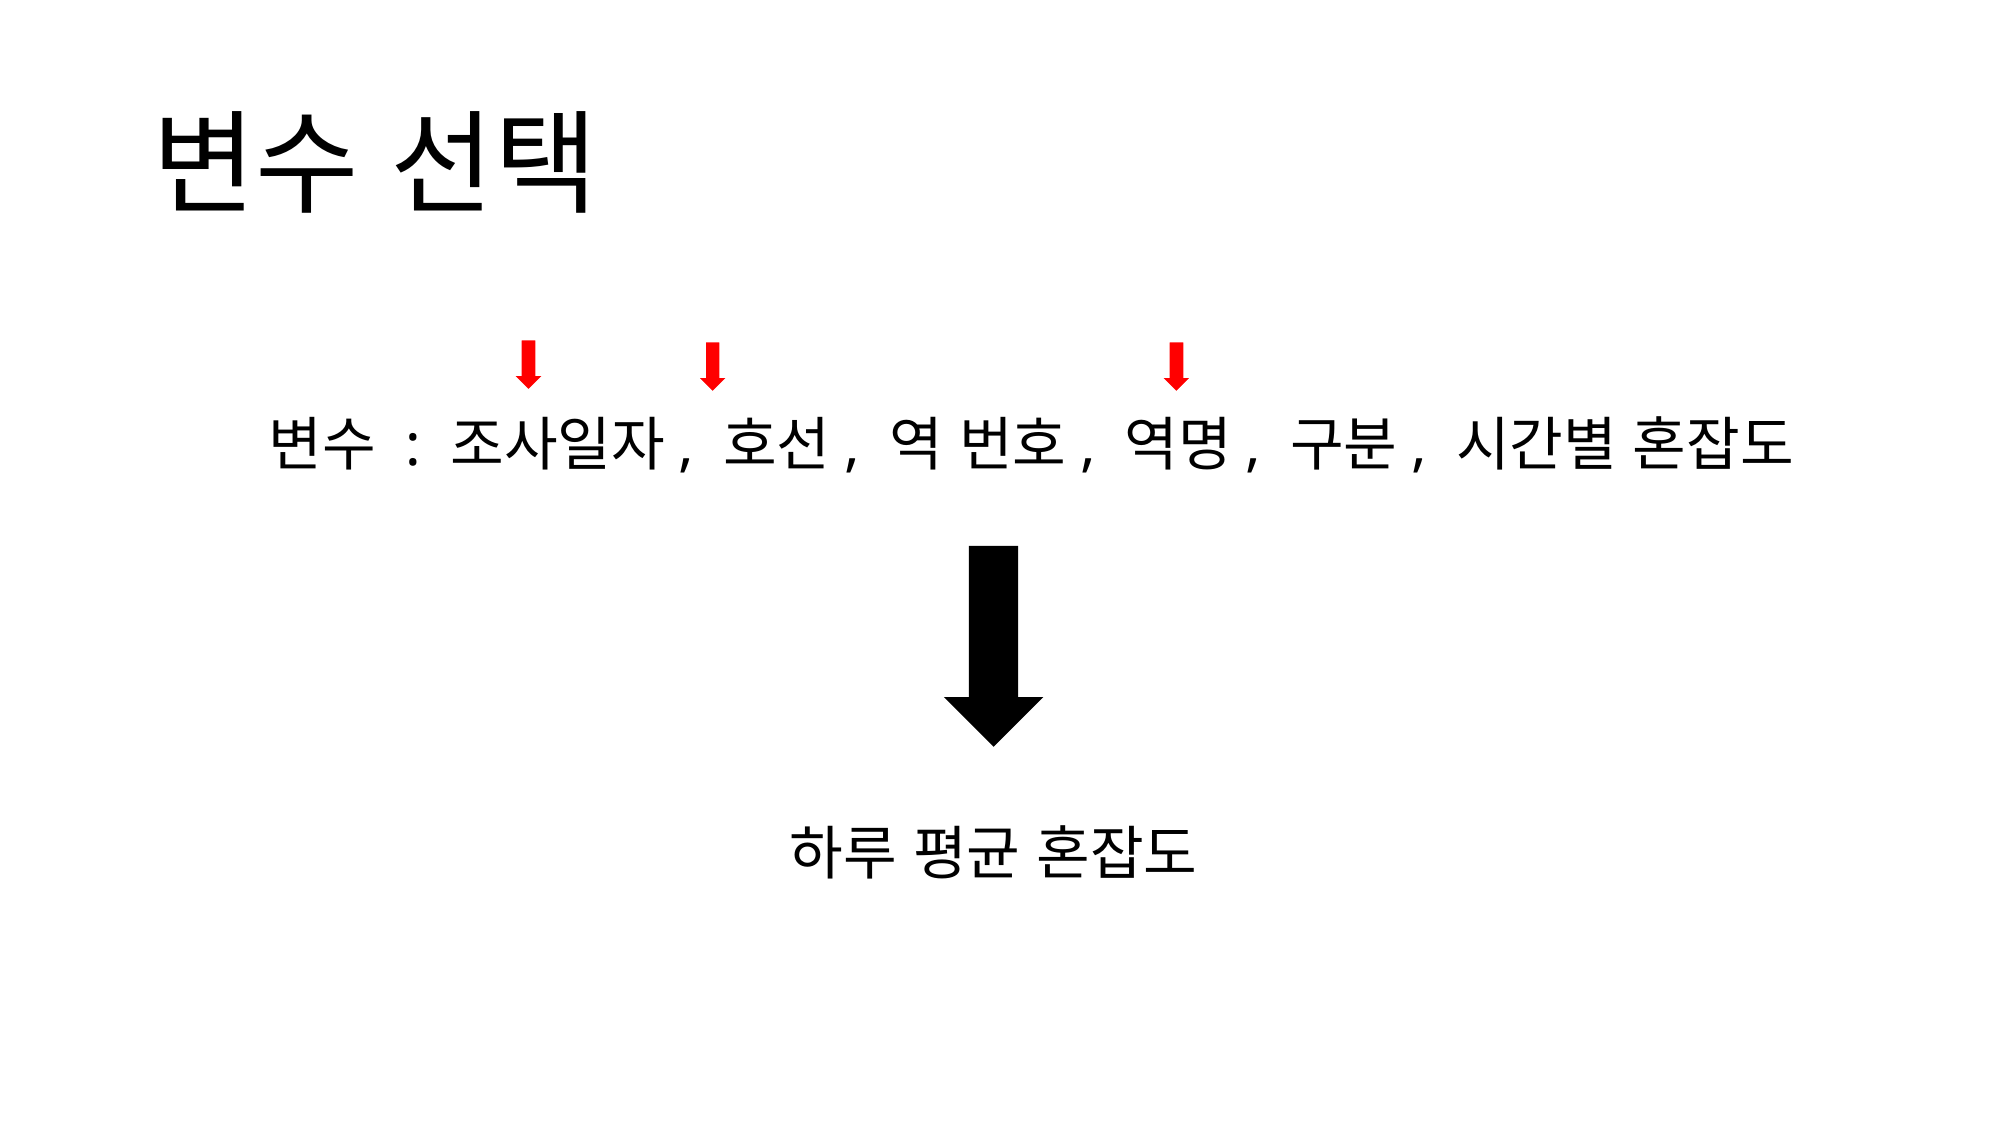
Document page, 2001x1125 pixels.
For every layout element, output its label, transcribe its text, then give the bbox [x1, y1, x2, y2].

list 변수 : 조사일자, 호선, 역 번호, 역명, 구분, 시간별 혼잡도 [253, 407, 1907, 504]
title 변수 선택 [137, 59, 1863, 278]
text_box 하루 평균 혼잡도 [768, 816, 1219, 914]
text_box [1158, 340, 1195, 394]
text_box [510, 338, 547, 393]
text_box [694, 340, 731, 394]
text_box [943, 545, 1044, 747]
